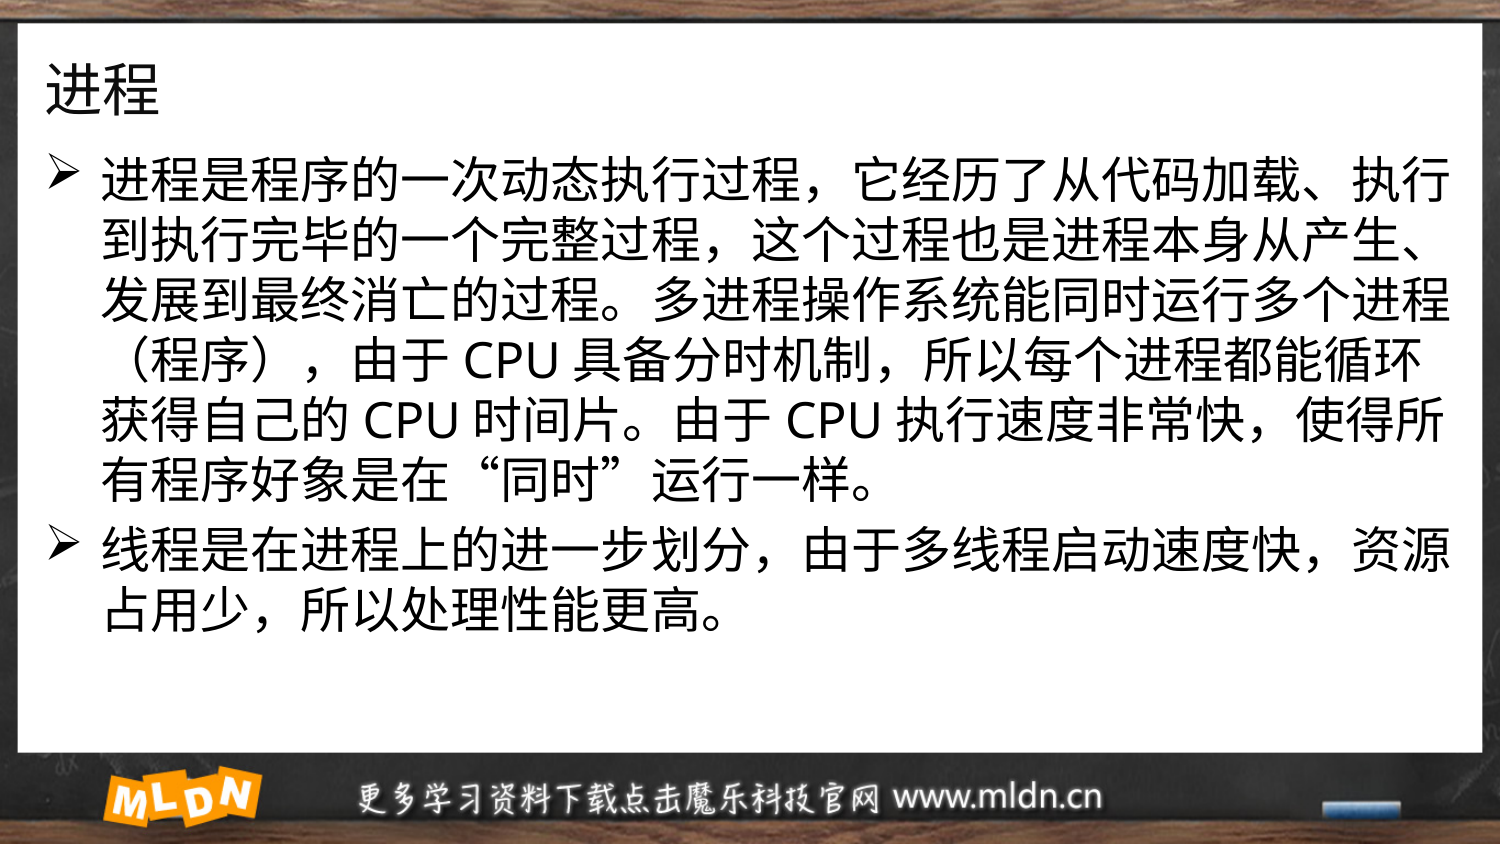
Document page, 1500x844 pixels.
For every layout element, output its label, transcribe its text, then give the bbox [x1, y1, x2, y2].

list 进程是程序的一次动态执行过程，它经历了从代码加载、执行到执行完毕的一个完整过程，这个过程也是进程本身从产生、发展到最终消亡的过程。多进程操作系统能同时运行多个进程（程序），由于CPU具备分时机制，所以每个进程都能循环获得自己的CPU时间片。由于CPU执行速度非常快，使得所有程序好象是在“同时”运行一样。 线程是在进程上的进一步划分，由于多线程启动速度快，资源占用少，所以处理性能更高。 [29, 140, 1471, 729]
picture [0, 0, 1500, 844]
title 进程 [29, 34, 1471, 140]
